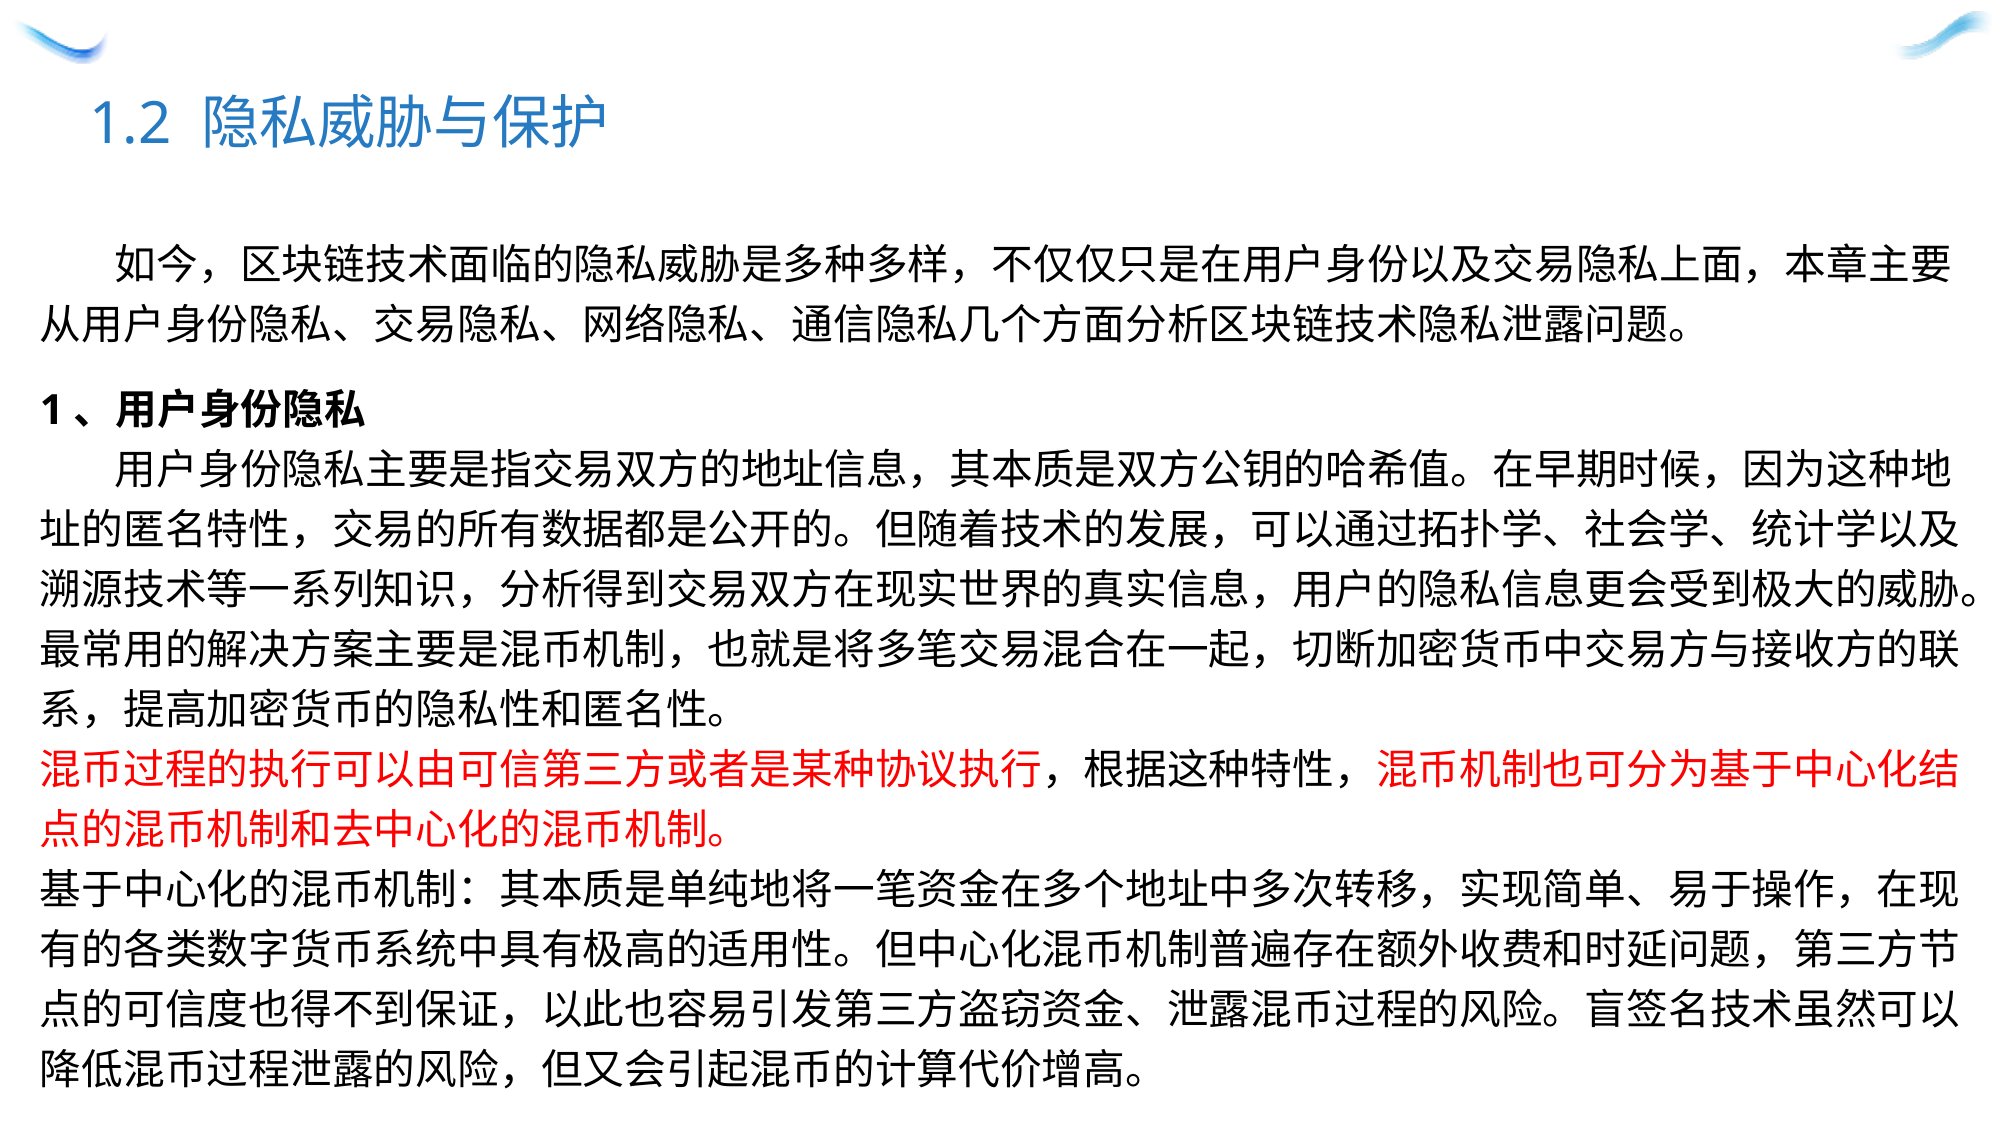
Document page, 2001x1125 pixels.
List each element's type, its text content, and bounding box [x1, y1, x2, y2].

text_box 如今，区块链技术面临的隐私威胁是多种多样，不仅仅只是在用户身份以及交易隐私上面，本章主要从用户身份隐私、交易隐私、网络隐私、通信隐私几个方面分析区块链技术隐私泄露问题。 1、用户身份隐私 用户身份隐私主要是指交易双方的地址信息，其本质是双方公钥的哈希值。在早期时候，因为这种地址的匿名特性，交易的所有数据都是公开的。但随着技术的发展，可以通过拓扑学、社会学、统计学以及溯源技术等一系列知识，分析得到交易双方在现实世界的真实信息，用户的隐私信息更会受到极大的威胁。 最常用的解决方案主要是混币机制，也就是将多笔交易混合在一起，切断加密货币中交易方与接收方的联系，提高加密货币的隐私性和匿名性。 混币过程的执行可以由可信第三方或者是某种协议执行，根据这种特性，混币机制也可分为基于中心化结点的混币机制和去中心化的混币机制。 基于中心化的混币机制：其本质是单纯地将一笔资金在多个地址中多次转移，实现简单、易于操作，在现有的各类数字货币系统中具有极高的适用性。但中心化混币机制普遍存在额外收费和时延问题，第三方节点的可信度也得不到保证，以此也容易引发第三方盗窃资金、泄露混币过程的风险。盲签名技术虽然可以降低混币过程泄露的风险，但又会引起混币的计算代价增高。 [25, 220, 1979, 1117]
picture [1881, 0, 2000, 72]
text_box 1.2 隐私威胁与保护 [0, 21, 1000, 163]
picture [0, 0, 119, 83]
